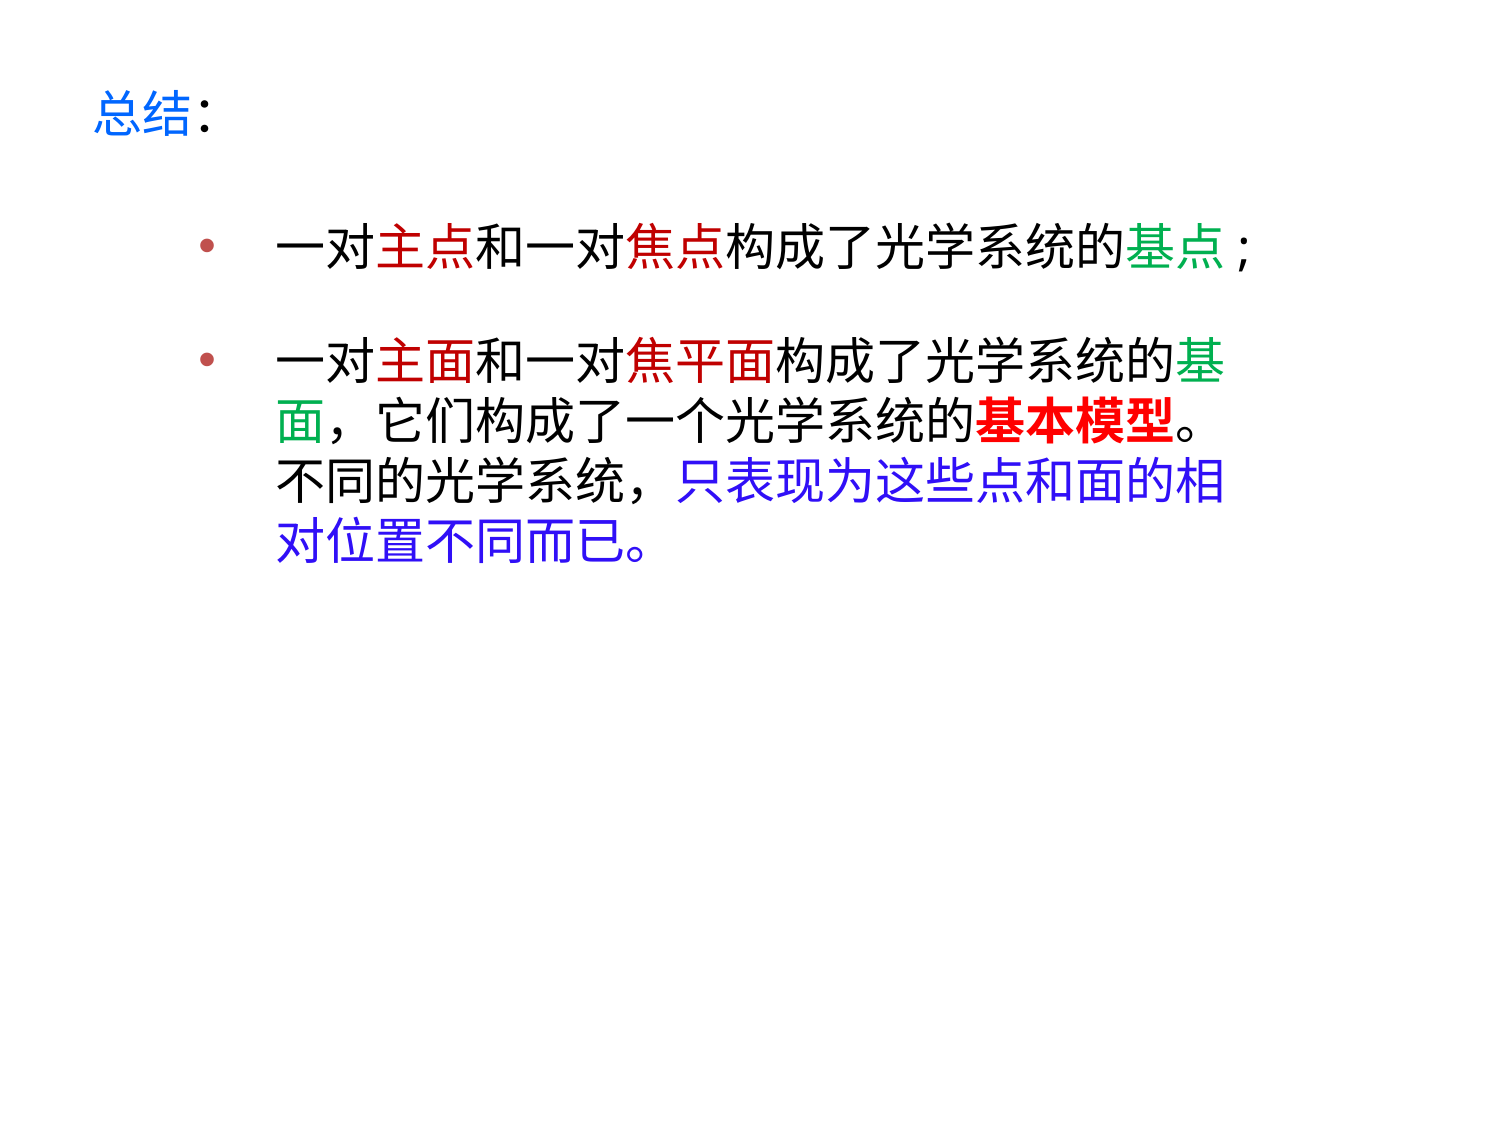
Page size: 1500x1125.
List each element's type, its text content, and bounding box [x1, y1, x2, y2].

text_box 一对主点和一对焦点构成了光学系统的基点; 一对主面和一对焦平面构成了光学系统的基面，它们构成了一个光学系统的基本模型。不同的光学系统，只表现为这些点和面的相对位置不同而已。 [183, 208, 1270, 587]
text_box 总结： [78, 74, 290, 157]
